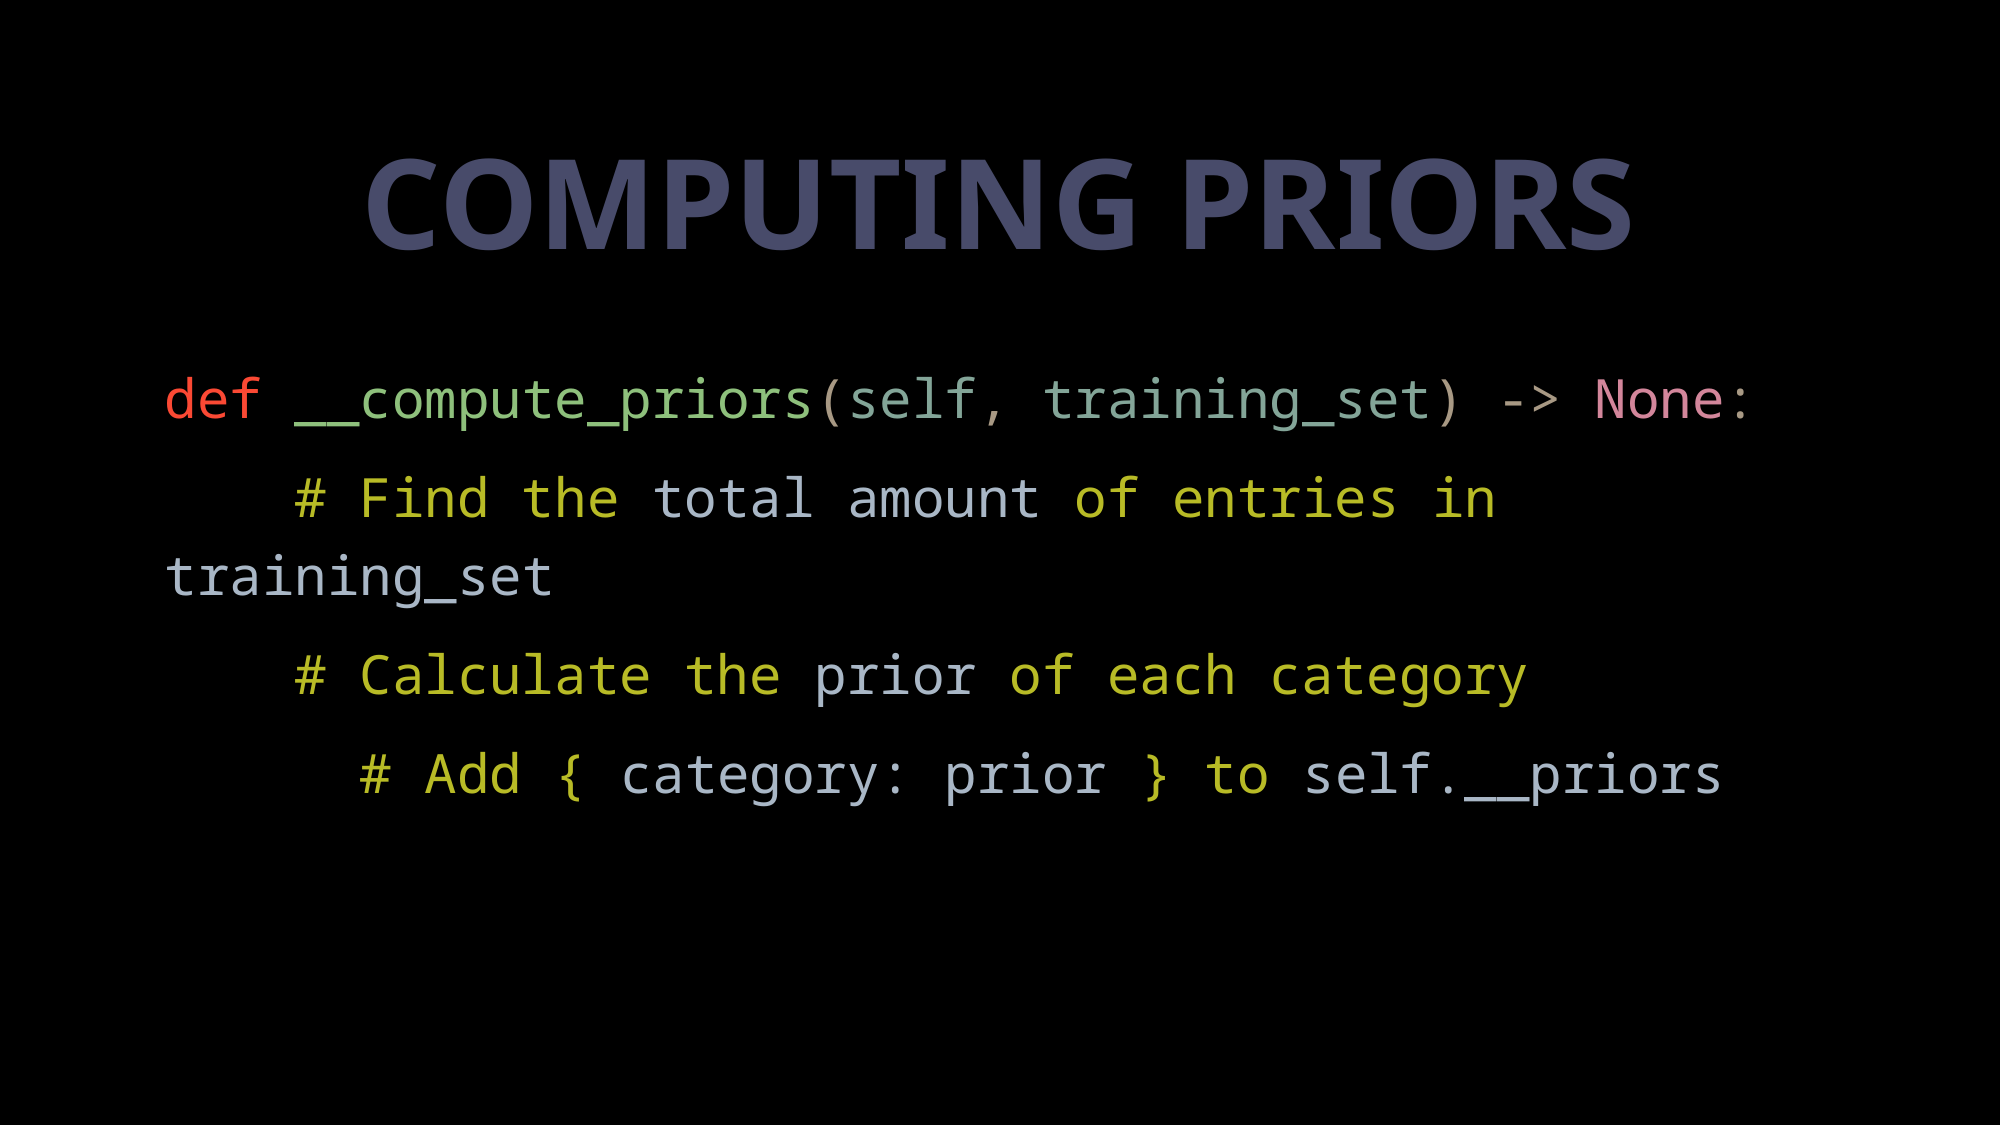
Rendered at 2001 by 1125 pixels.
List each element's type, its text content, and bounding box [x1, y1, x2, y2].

list def __compute_priors(self, training_set) -> None: # Find the total amount of entries in training_set # Calculate the prior of each category # Add { category: prior } to self.__priors [149, 343, 1849, 1125]
title Computing priors [149, 99, 1849, 318]
